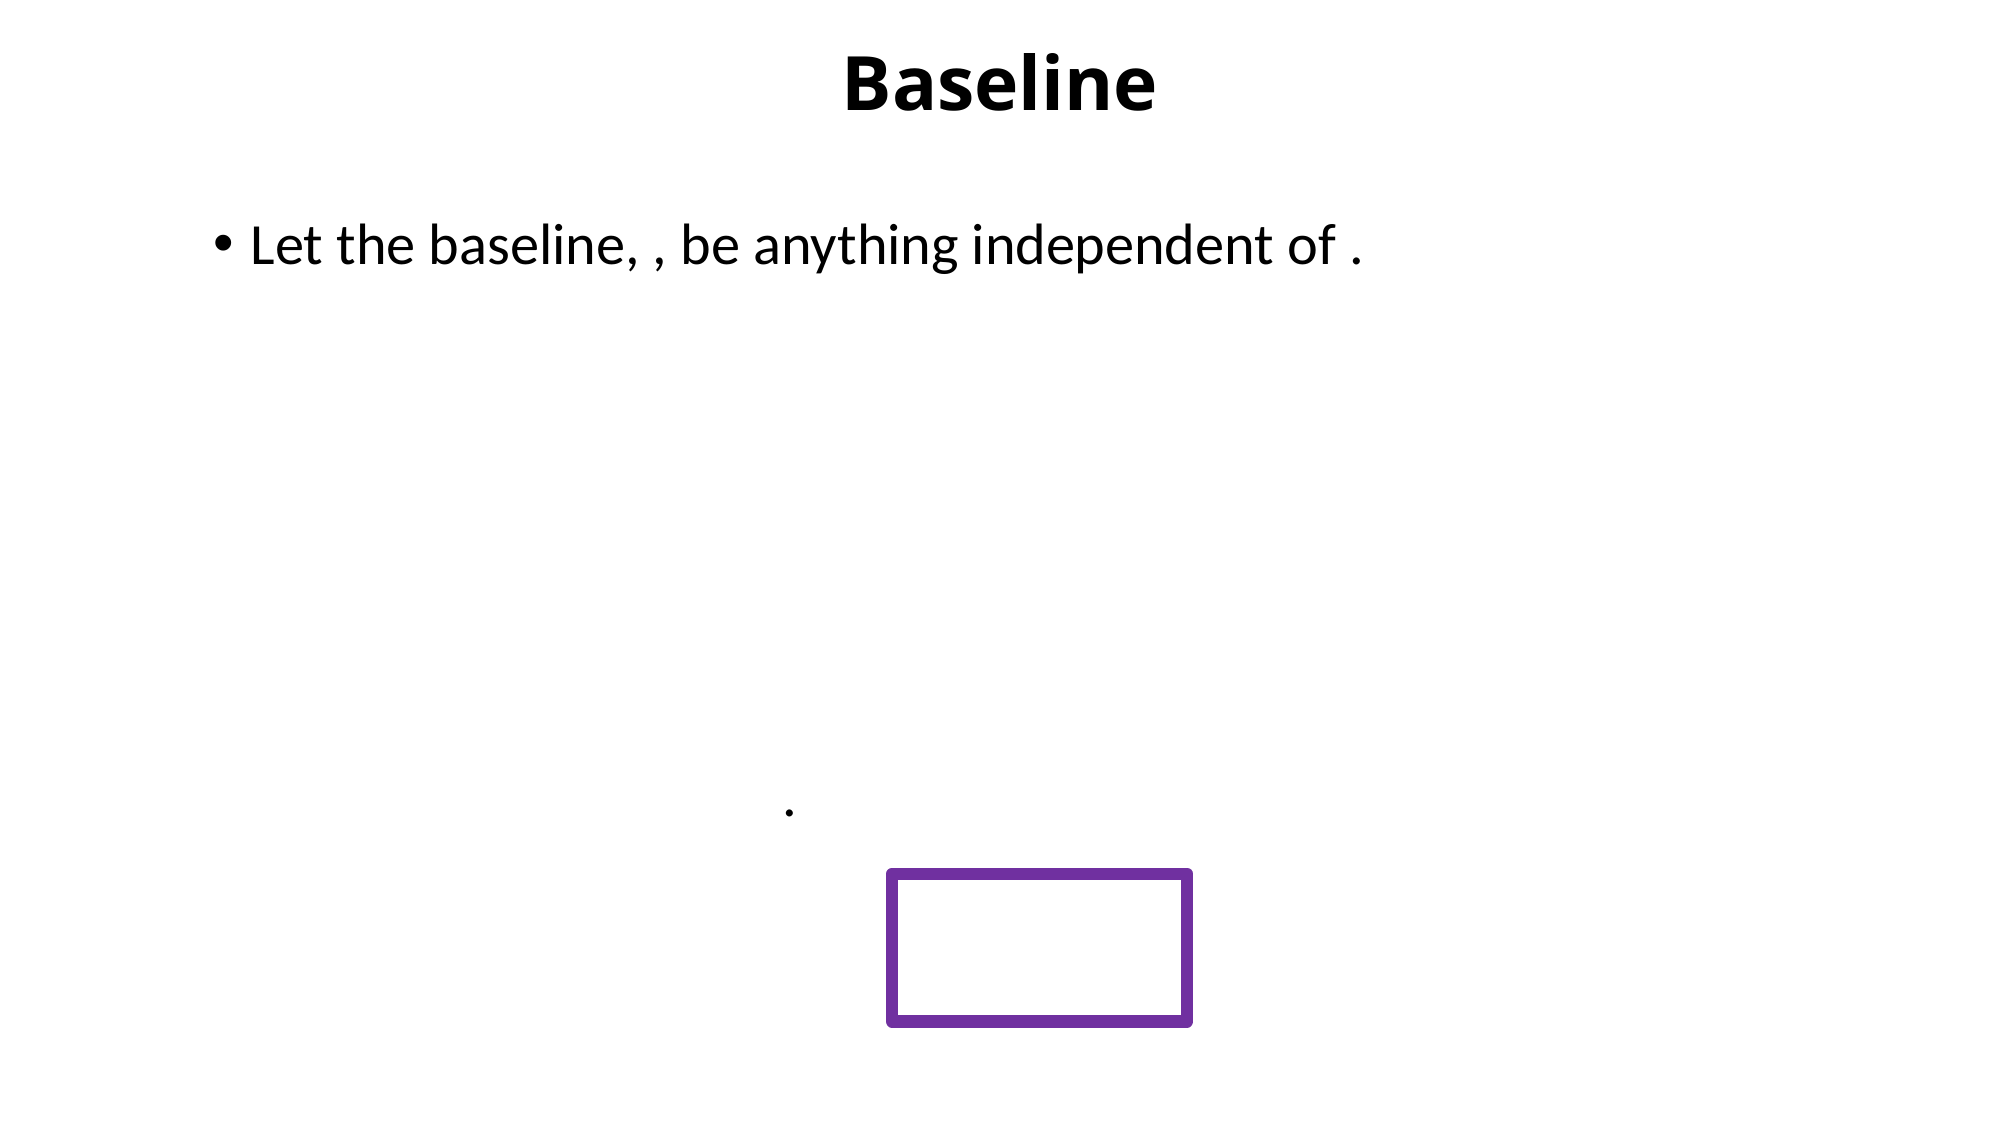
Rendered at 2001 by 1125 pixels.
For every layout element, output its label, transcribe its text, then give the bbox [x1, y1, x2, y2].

text_box [892, 873, 1187, 1022]
title Baseline [0, 1, 2000, 172]
